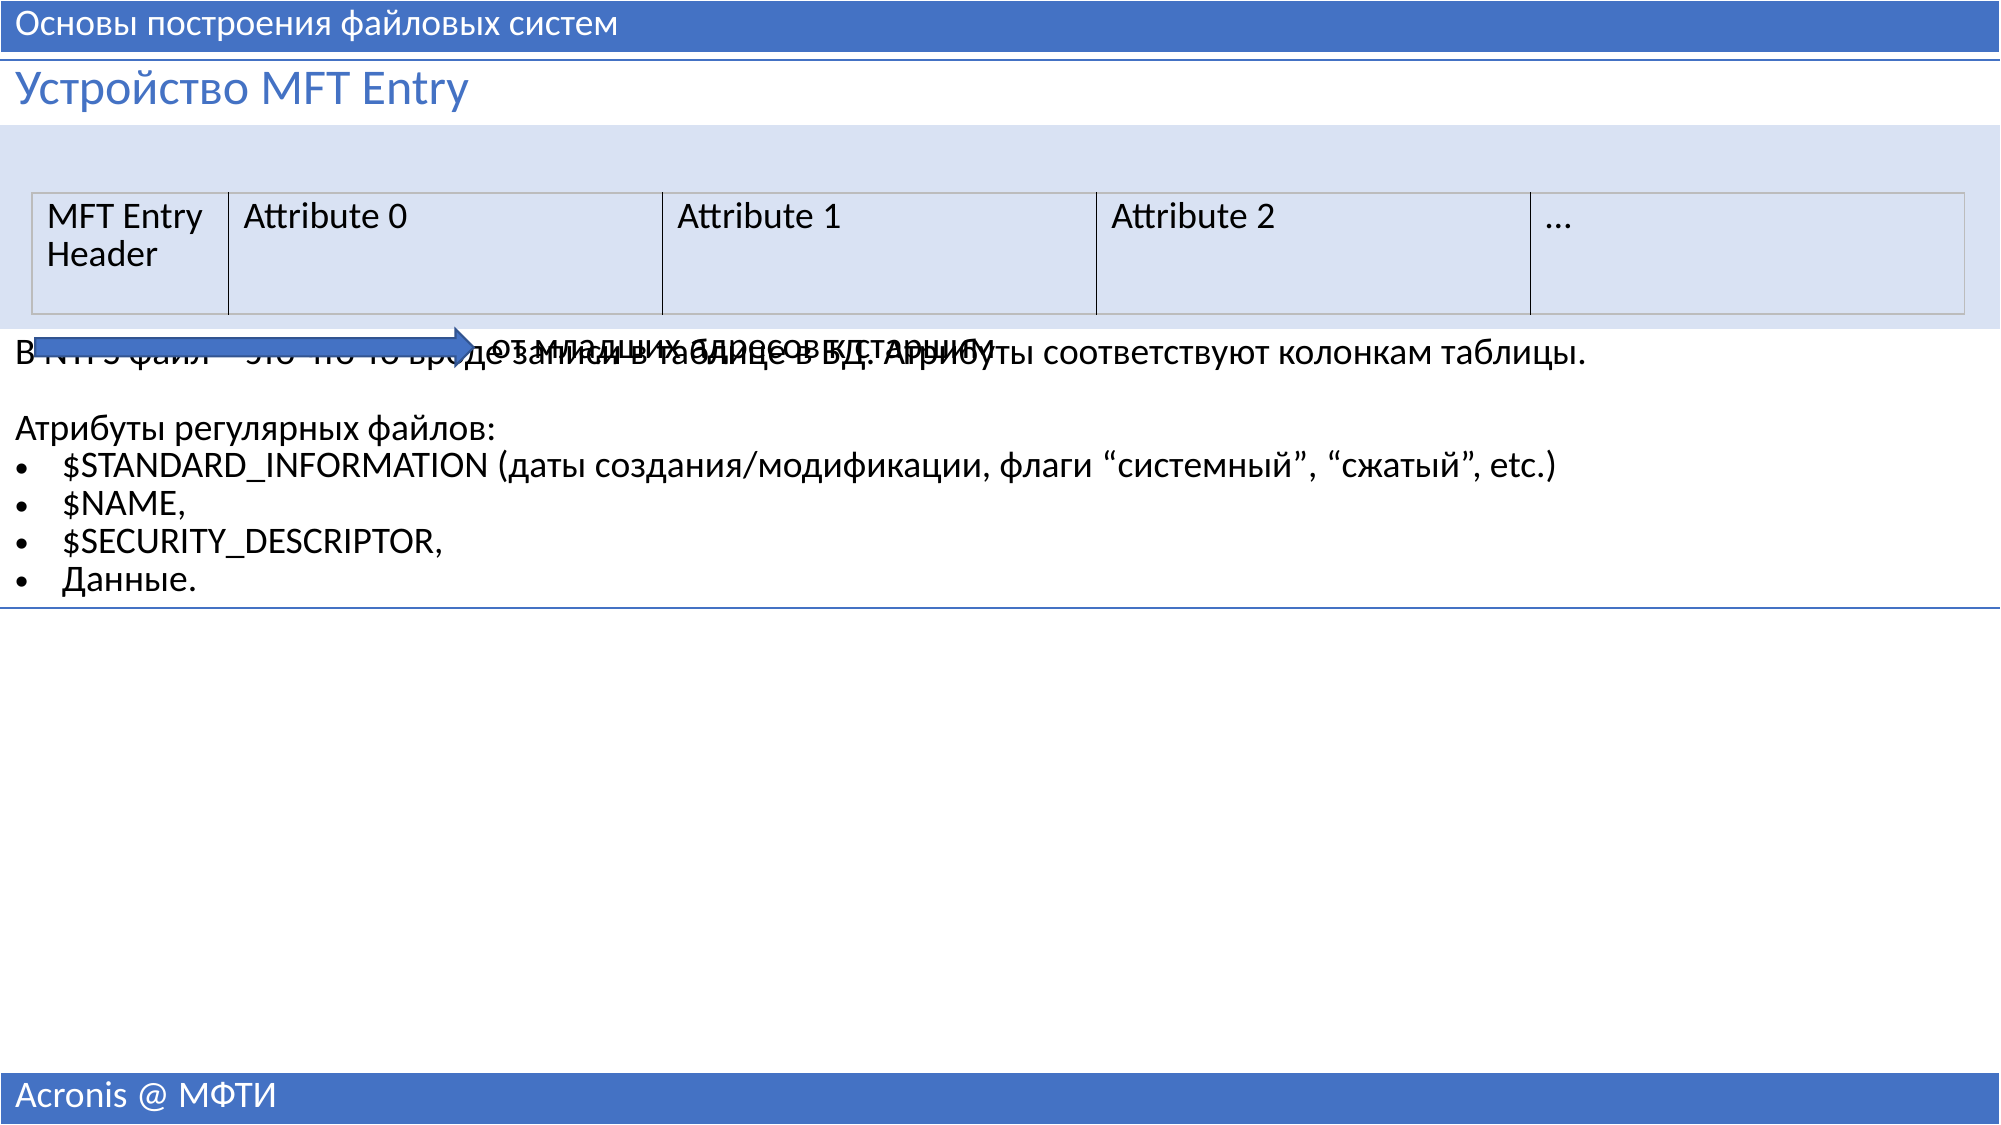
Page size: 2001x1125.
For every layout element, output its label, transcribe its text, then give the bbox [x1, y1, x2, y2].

table_header … [1531, 194, 1964, 313]
table_header Acronis @ МФТИ [1, 1073, 1999, 1124]
table_cell [0, 125, 2000, 329]
table_header Attribute 0 [229, 194, 662, 313]
table_header MFT Entry Header [33, 194, 228, 313]
text_box от младших адресов к старшим [476, 313, 1011, 374]
table_header Основы построения файловых систем [1, 1, 1999, 52]
text_box [34, 326, 476, 369]
table_header Attribute 2 [1097, 194, 1530, 313]
table_header Attribute 1 [663, 194, 1096, 313]
table_header Устройство MFT Entry [0, 61, 2000, 125]
table_cell В NTFS файл – это что-то вроде записи в таблице в БД. Атрибуты соответствуют колонкам таблицы. Атрибуты регулярных файлов: $STANDARD_INFORMATION (даты создания/модификации, флаги “системный”, “сжатый”, etc.) $NAME, $SECURITY_DESCRIPTOR, Данные. [0, 329, 2000, 607]
